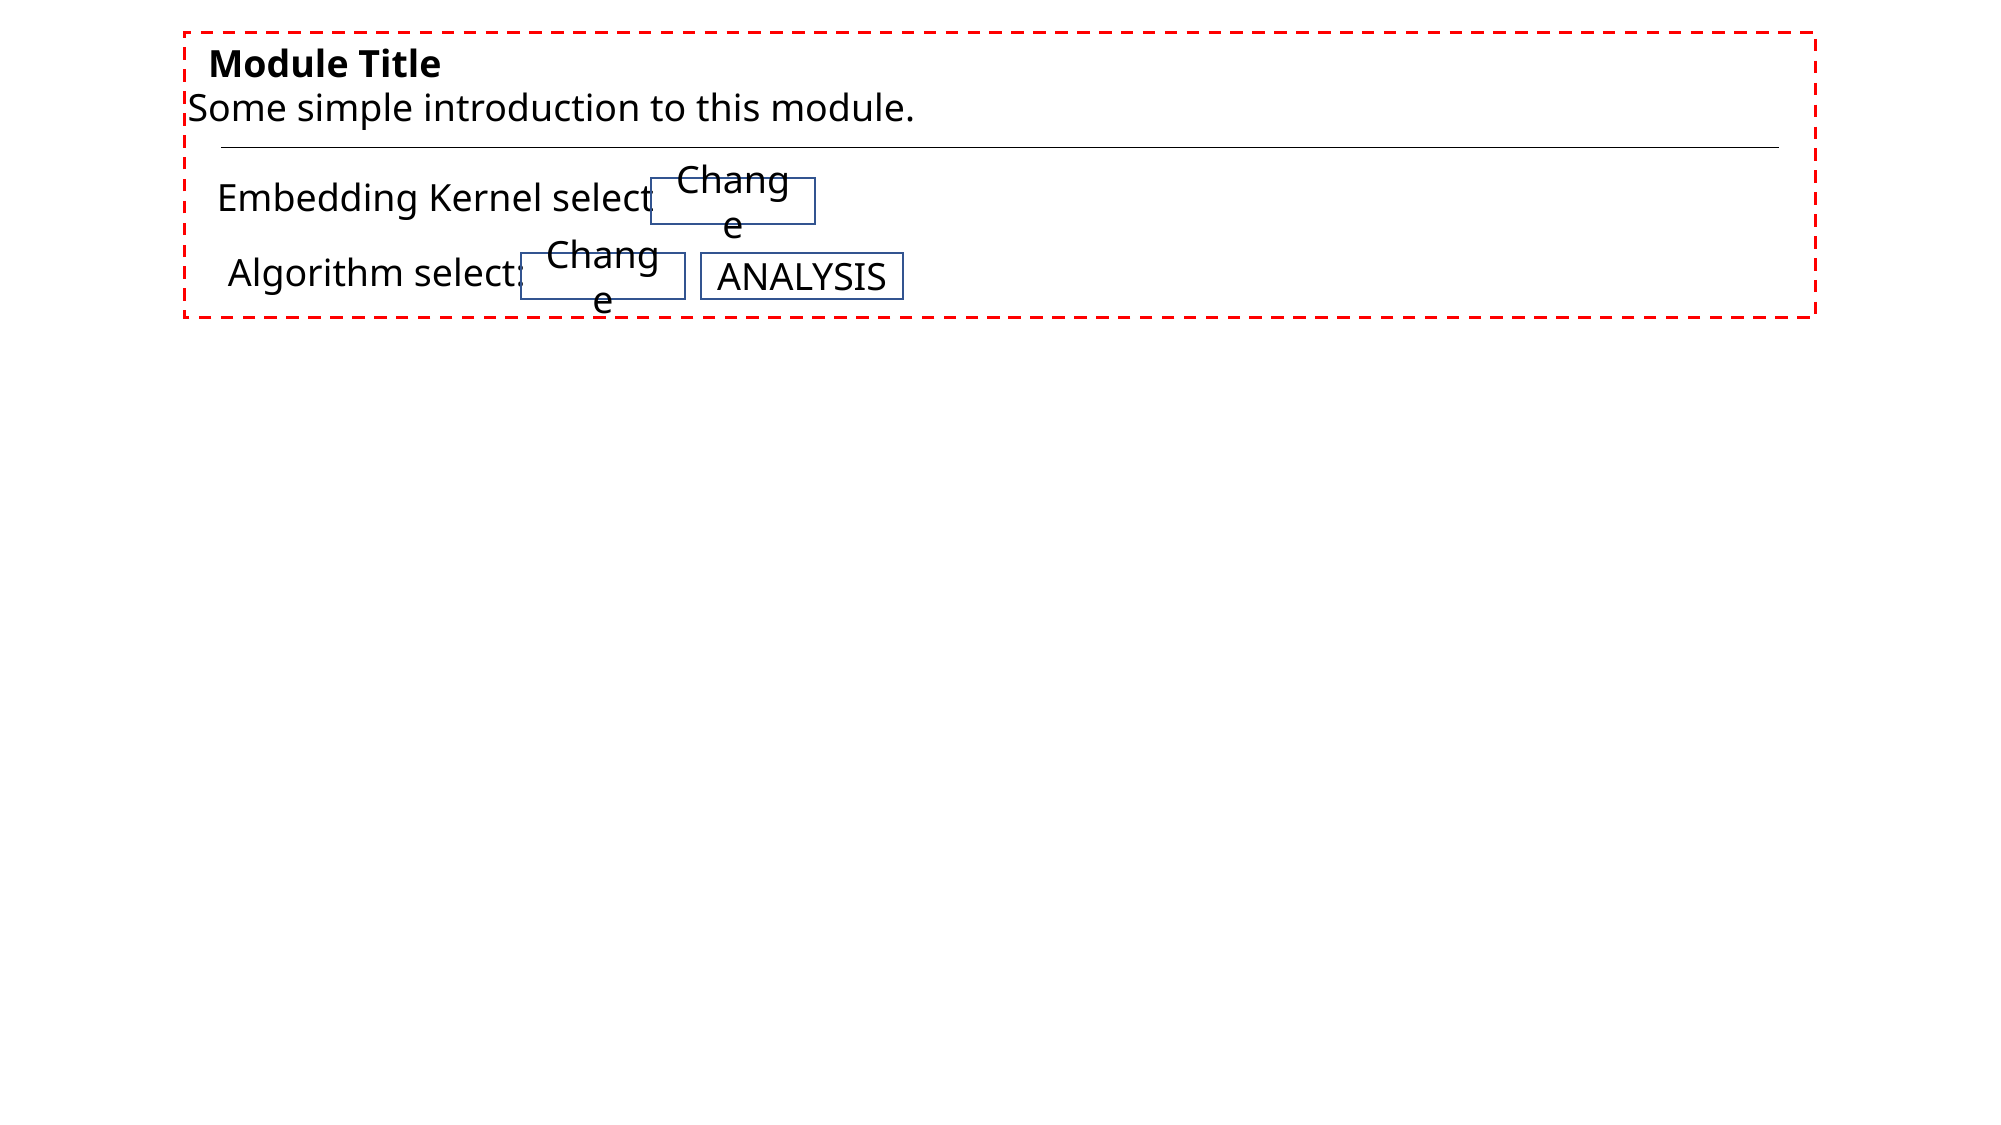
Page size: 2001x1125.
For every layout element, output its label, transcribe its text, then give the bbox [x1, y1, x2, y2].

text_box [183, 31, 1817, 319]
text_box Module Title [193, 32, 457, 76]
text_box Embedding Kernel select [202, 167, 670, 227]
text_box ANALYSIS [700, 252, 904, 300]
text_box Algorithm select: [213, 242, 541, 302]
text_box Some simple introduction to this module. [172, 76, 931, 136]
text_box Change [520, 252, 686, 300]
text_box Change [650, 177, 816, 225]
